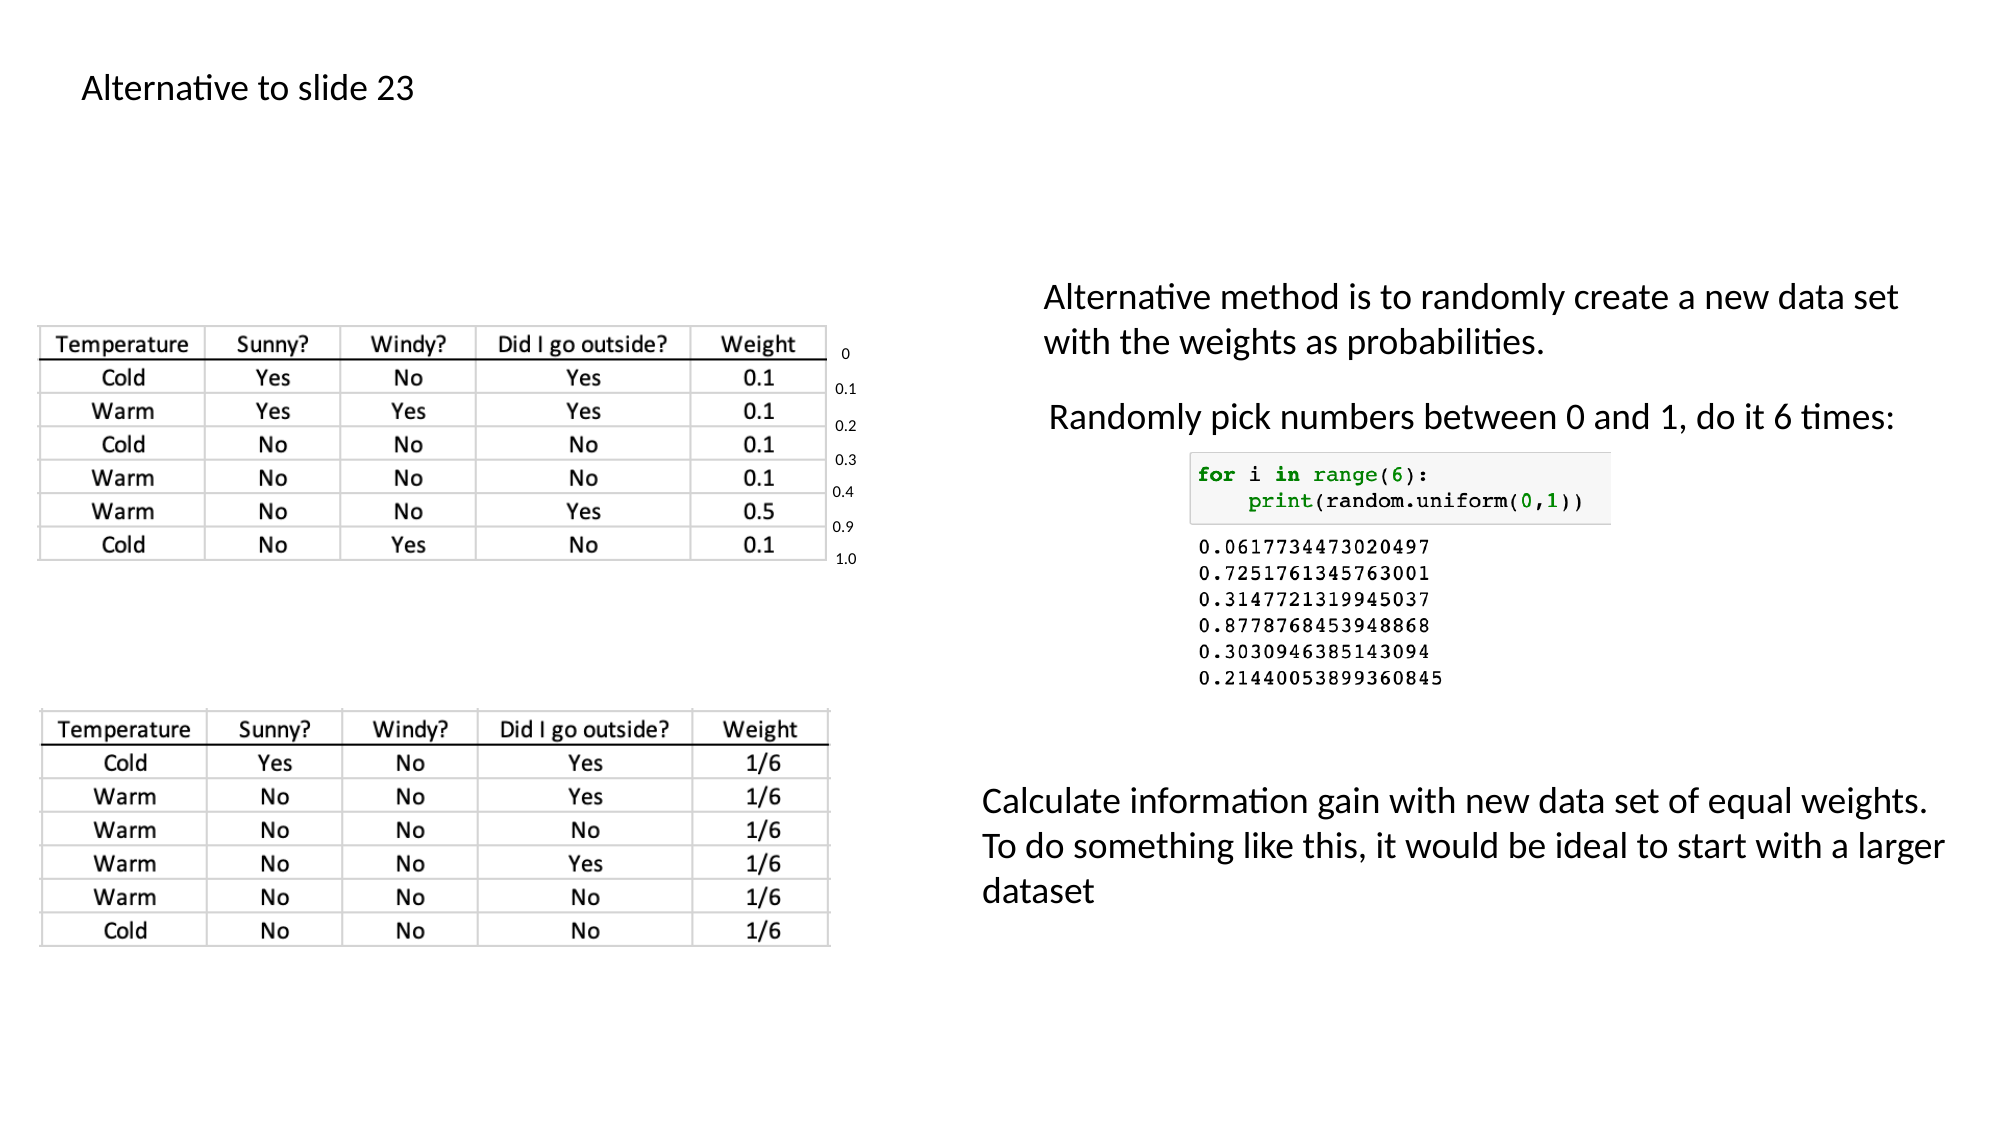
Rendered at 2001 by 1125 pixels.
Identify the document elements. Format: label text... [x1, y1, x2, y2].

text_box Calculate information gain with new data set of equal weights. To do something like this, it would be ideal to start with a larger dataset [967, 768, 1974, 919]
picture [1186, 449, 1611, 705]
text_box 0.1 [827, 370, 872, 406]
text_box Alternative method is to randomly create a new data set with the weights as probabilities. [1029, 264, 1976, 370]
text_box 1.0 [820, 540, 872, 576]
text_box Randomly pick numbers between 0 and 1, do it 6 times: [1034, 385, 1912, 490]
text_box 0 [827, 335, 866, 370]
picture [38, 708, 831, 947]
text_box 0.3 [827, 441, 872, 477]
picture [37, 325, 827, 561]
text_box 0.4 [827, 473, 869, 508]
text_box 0.2 [827, 407, 872, 441]
text_box Alternative to slide 23 [66, 55, 430, 116]
text_box 0.9 [827, 508, 869, 540]
